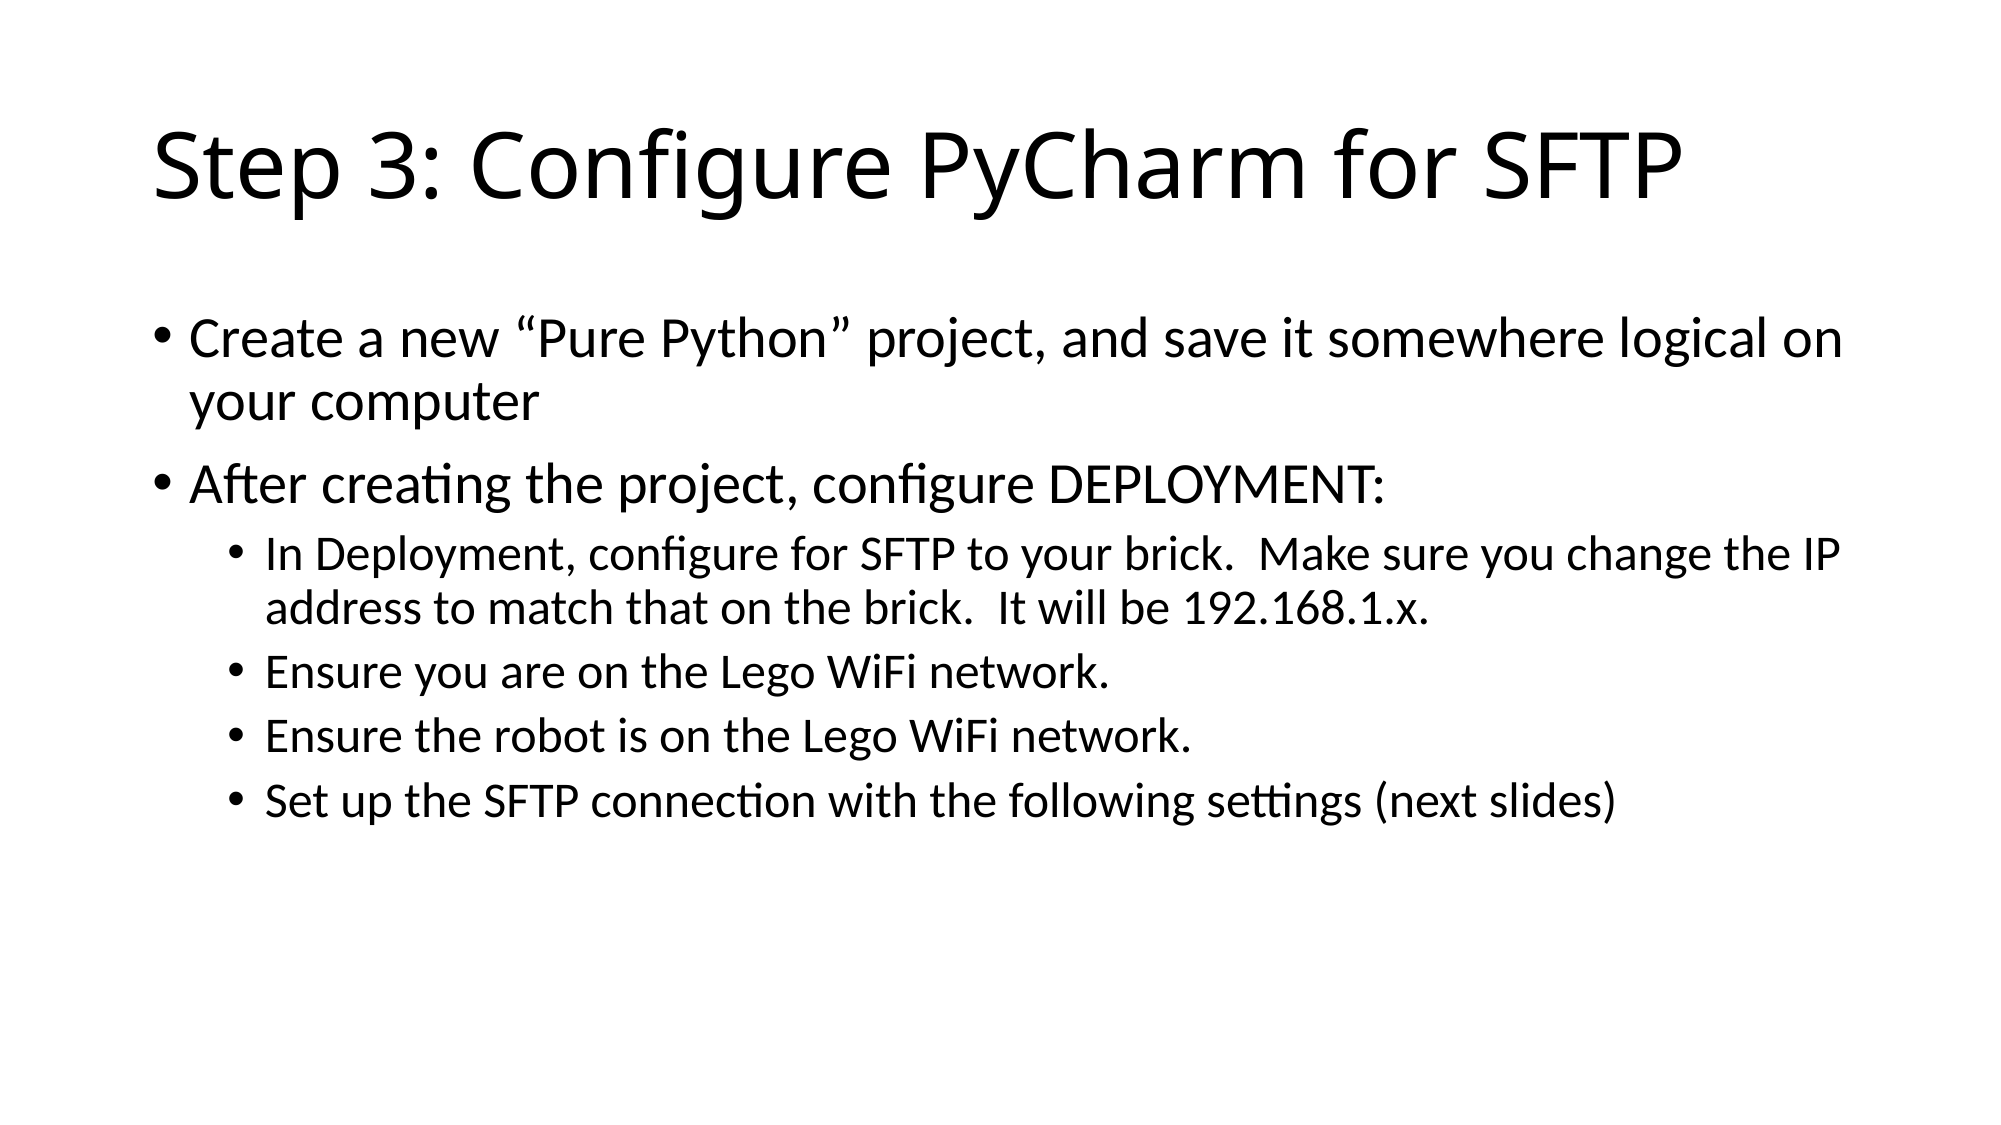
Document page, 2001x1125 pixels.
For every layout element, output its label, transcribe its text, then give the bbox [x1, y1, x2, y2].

title Step 3: Configure PyCharm for SFTP [137, 59, 1863, 278]
list Create a new “Pure Python” project, and save it somewhere logical on your computer After creating the project, configure DEPLOYMENT: In Deployment, configure for SFTP to your brick. Make sure you change the IP address to match that on the brick. It will be 192.168.1.x. Ensure you are on the Lego WiFi network. Ensure the robot is on the Lego WiFi network. Set up the SFTP connection with the following settings (next slides) [137, 299, 1863, 1014]
